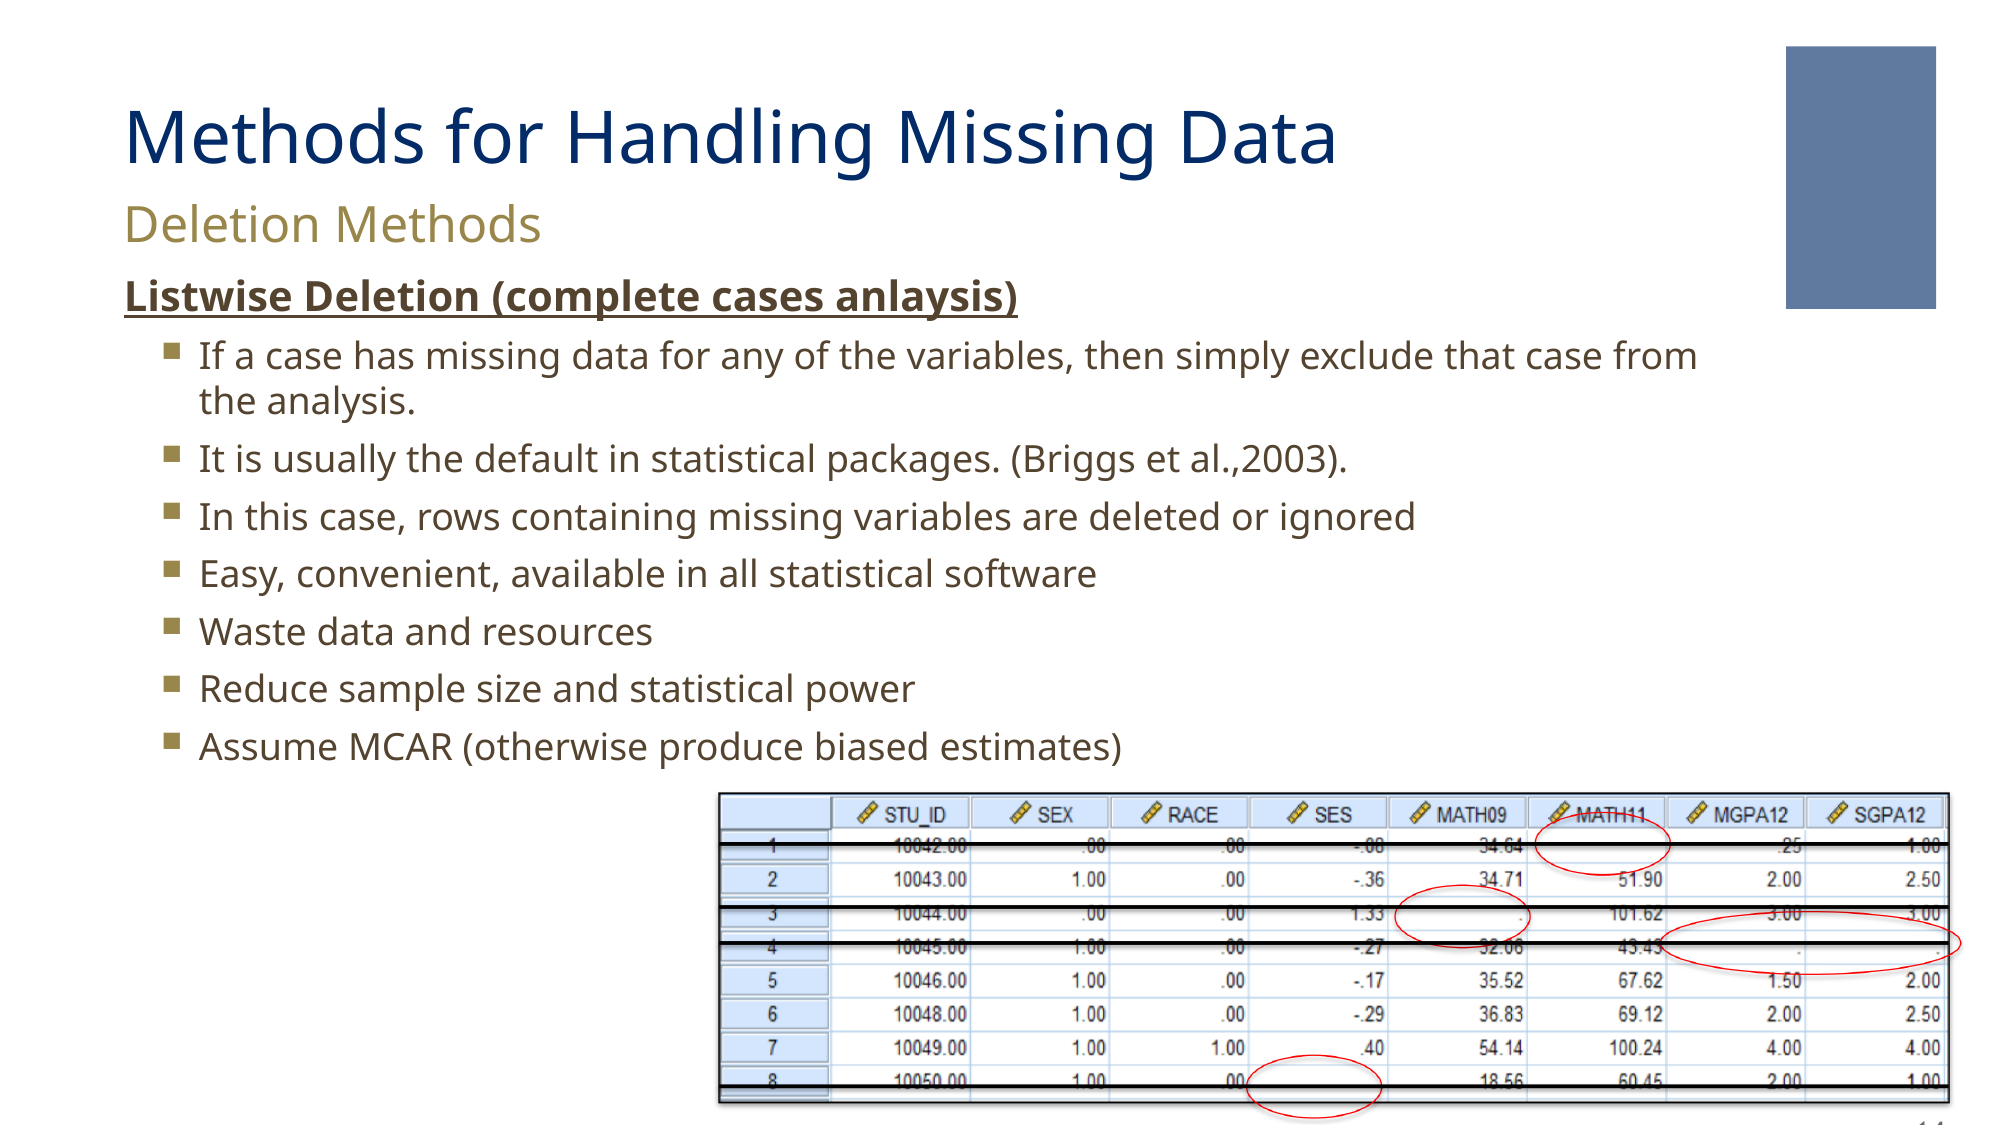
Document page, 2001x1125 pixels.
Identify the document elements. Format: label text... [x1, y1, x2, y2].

picture [711, 786, 1967, 1125]
title Methods for Handling Missing Data [109, 22, 1762, 185]
list Deletion Methods [109, 185, 1763, 313]
list Listwise Deletion (complete cases anlaysis) If a case has missing data for any of the variables, then simply exclude that case from the analysis. It is usually the default in statistical packages. (Briggs et al.,2003). In this case, rows containing missing variables are deleted or ignored Easy, convenient, available in all statistical software Waste data and resources Reduce sample size and statistical power Assume MCAR (otherwise produce biased estimates) [109, 313, 1762, 1088]
